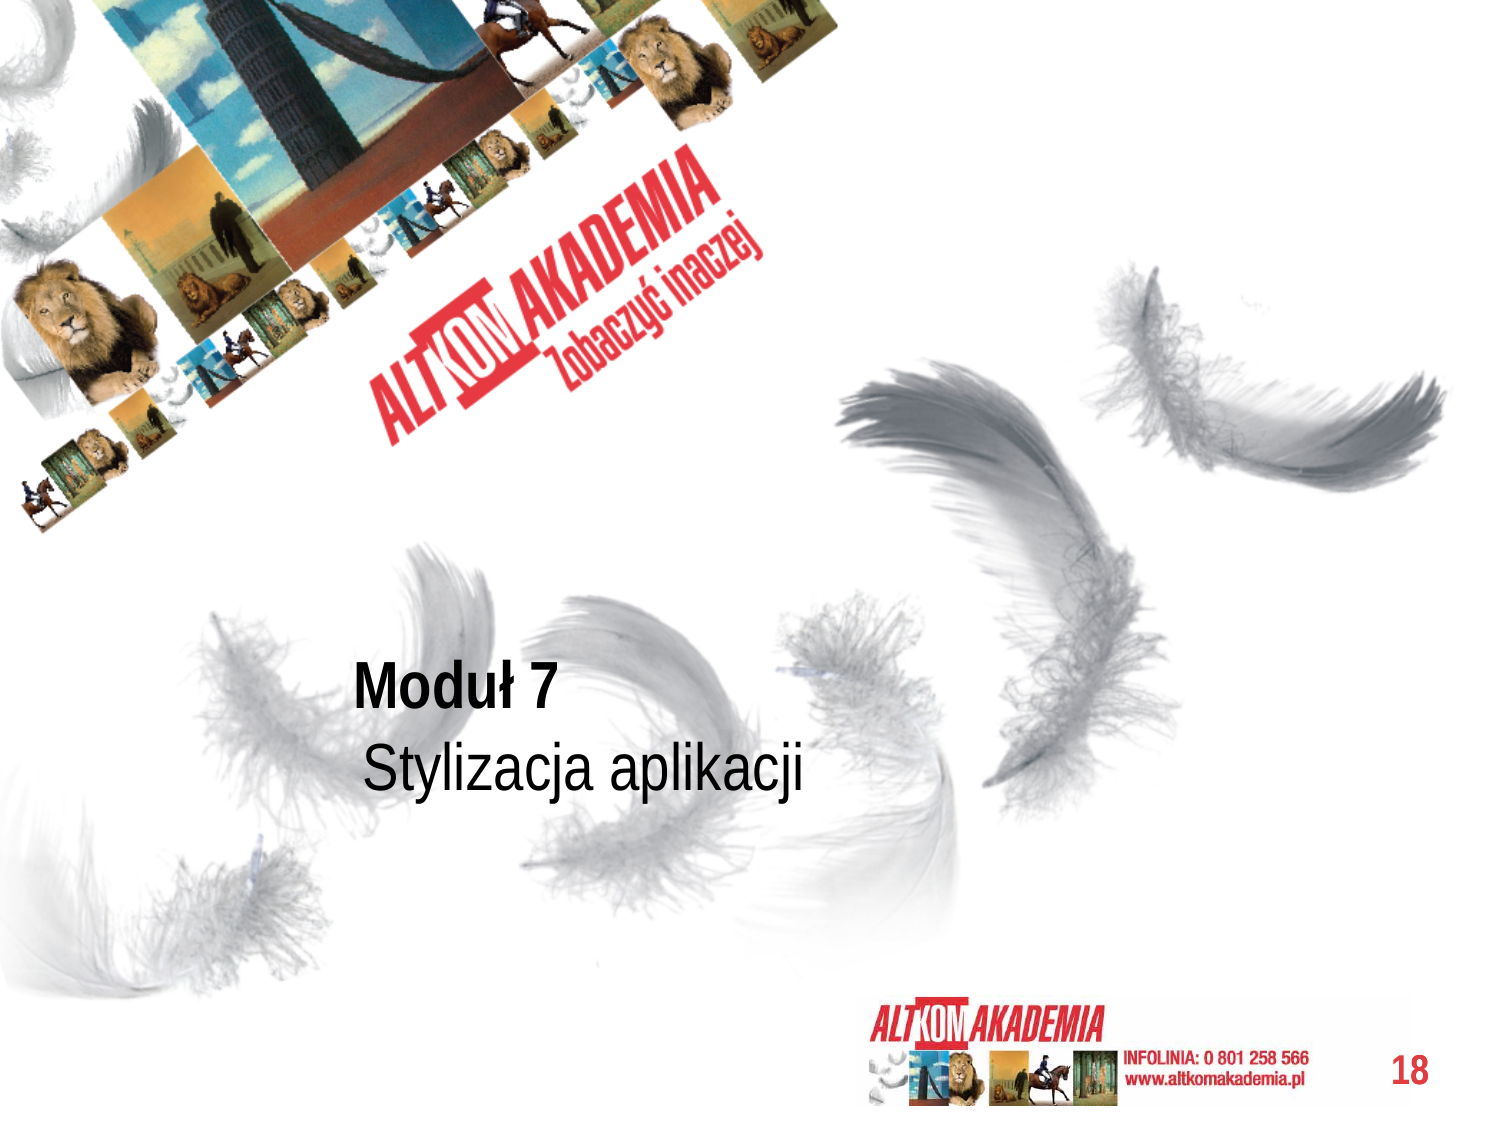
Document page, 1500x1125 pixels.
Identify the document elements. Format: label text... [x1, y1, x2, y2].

picture [856, 995, 1412, 1106]
title Moduł 7 [338, 501, 1296, 864]
picture [0, 0, 1500, 1125]
subtitle Stylizacja aplikacji [347, 716, 1471, 897]
